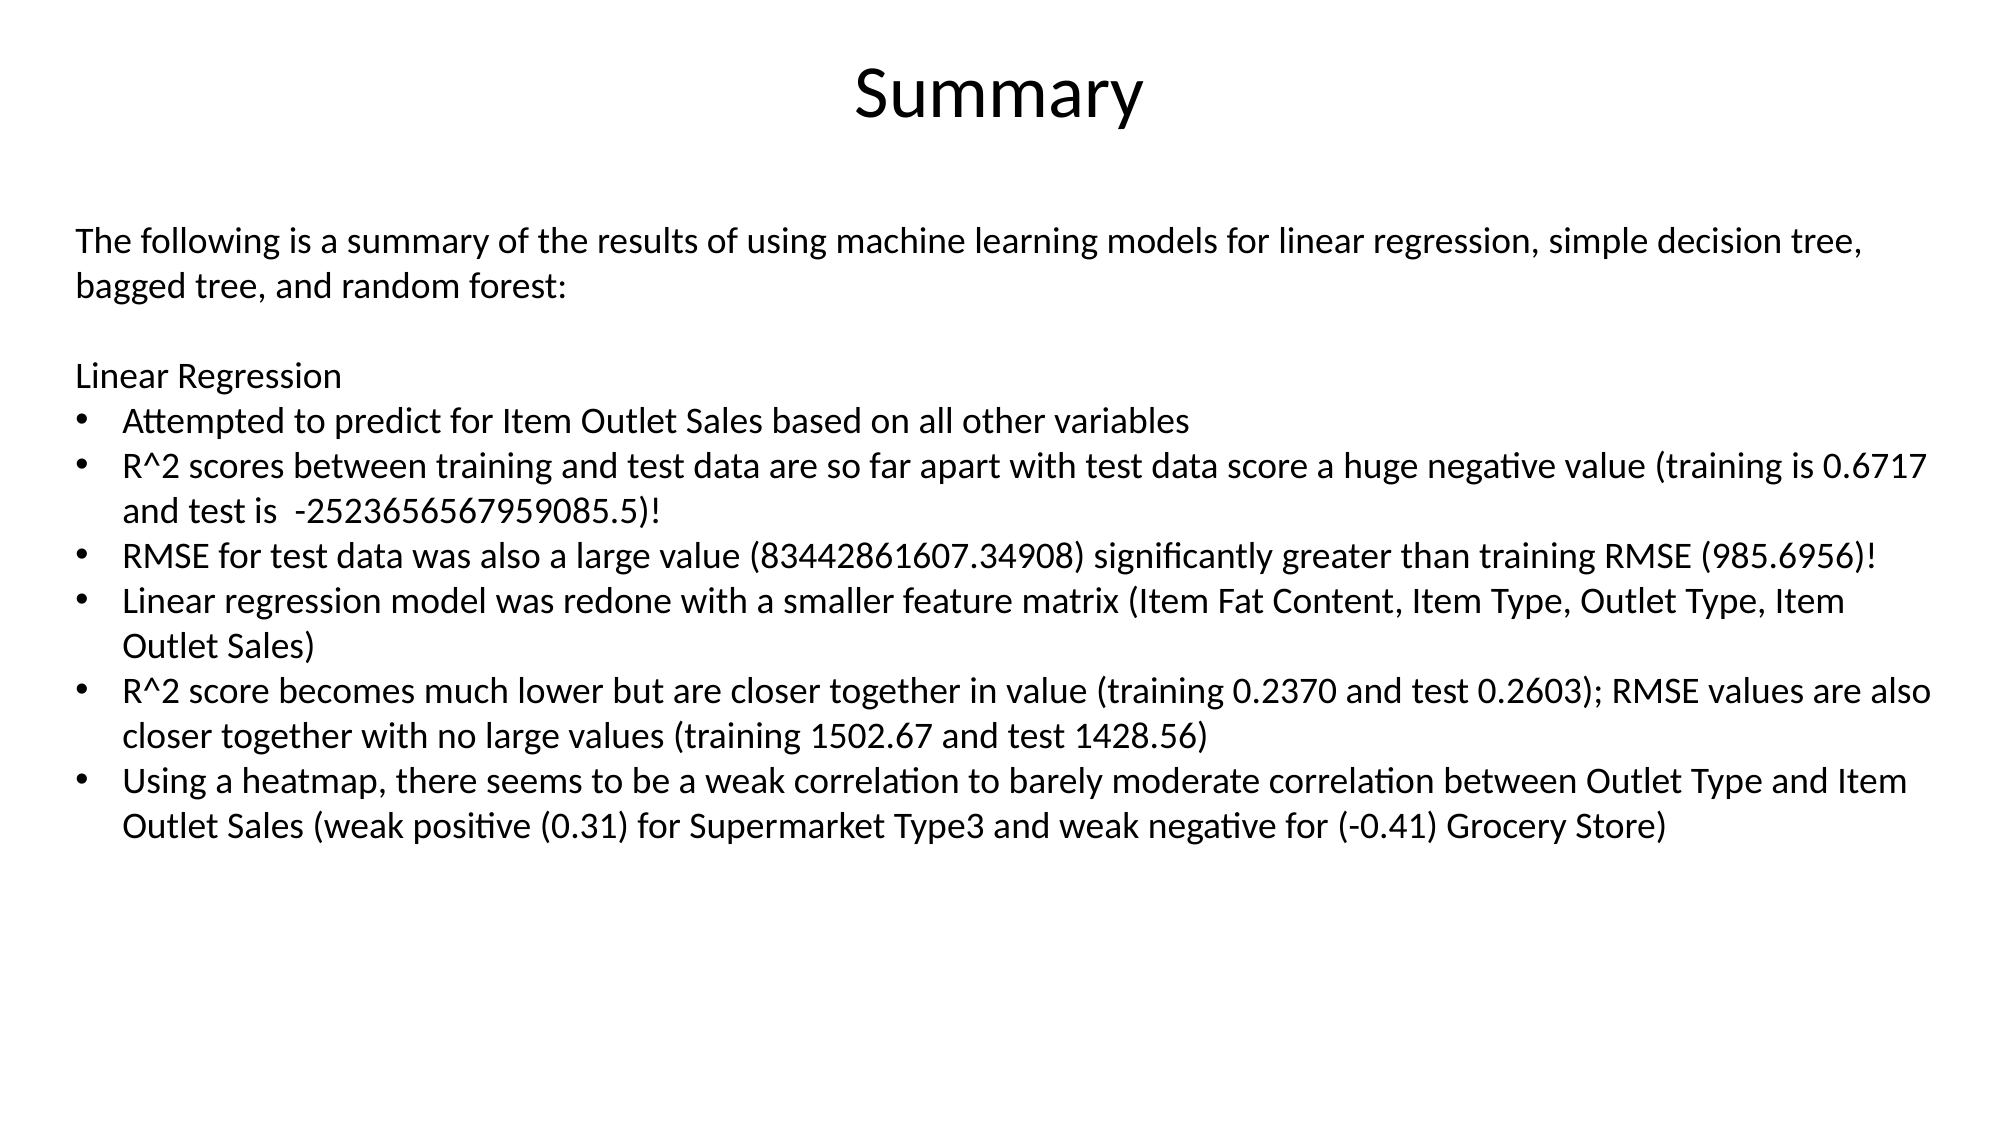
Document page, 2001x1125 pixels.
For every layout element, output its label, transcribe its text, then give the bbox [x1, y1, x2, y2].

text_box Summary [0, 35, 2000, 141]
text_box The following is a summary of the results of using machine learning models for linear regression, simple decision tree, bagged tree, and random forest: Linear Regression Attempted to predict for Item Outlet Sales based on all other variables R^2 scores between training and test data are so far apart with test data score a huge negative value (training is 0.6717 and test is -2523656567959085.5)! RMSE for test data was also a large value (83442861607.34908) significantly greater than training RMSE (985.6956)! Linear regression model was redone with a smaller feature matrix (Item Fat Content, Item Type, Outlet Type, Item Outlet Sales) R^2 score becomes much lower but are closer together in value (training 0.2370 and test 0.2603); RMSE values are also closer together with no large values (training 1502.67 and test 1428.56) Using a heatmap, there seems to be a weak correlation to barely moderate correlation between Outlet Type and Item Outlet Sales (weak positive (0.31) for Supermarket Type3 and weak negative for (-0.41) Grocery Store) [60, 209, 1958, 854]
